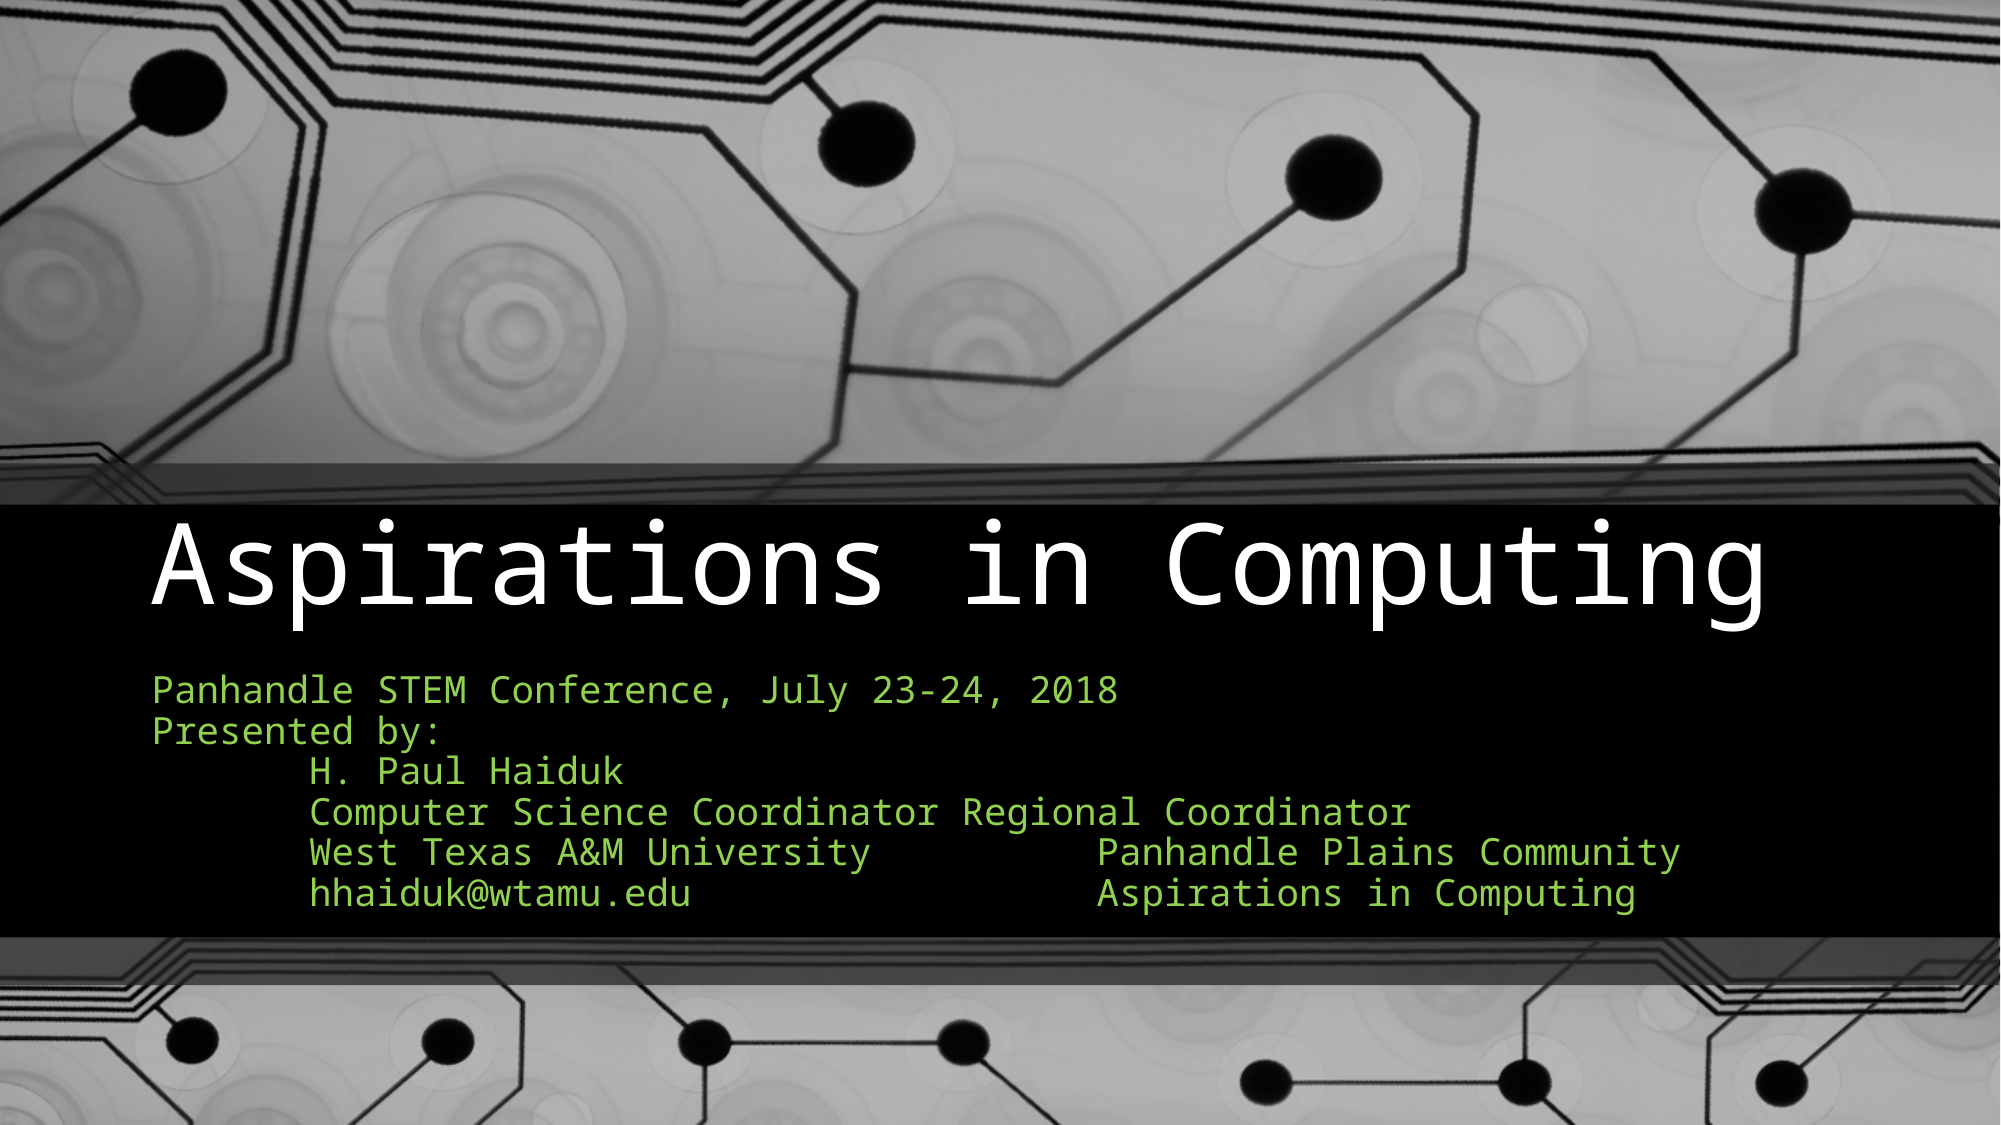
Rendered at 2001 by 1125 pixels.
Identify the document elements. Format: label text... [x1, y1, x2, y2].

picture [0, 0, 2001, 1125]
subtitle Panhandle STEM Conference, July 23-24, 2018 Presented by: H. Paul Haiduk Computer Science Coordinator Regional Coordinator West Texas A&M University Panhandle Plains Community hhaiduk@wtamu.edu Aspirations in Computing [136, 663, 1948, 924]
title Aspirations in Computing [134, 242, 1927, 634]
